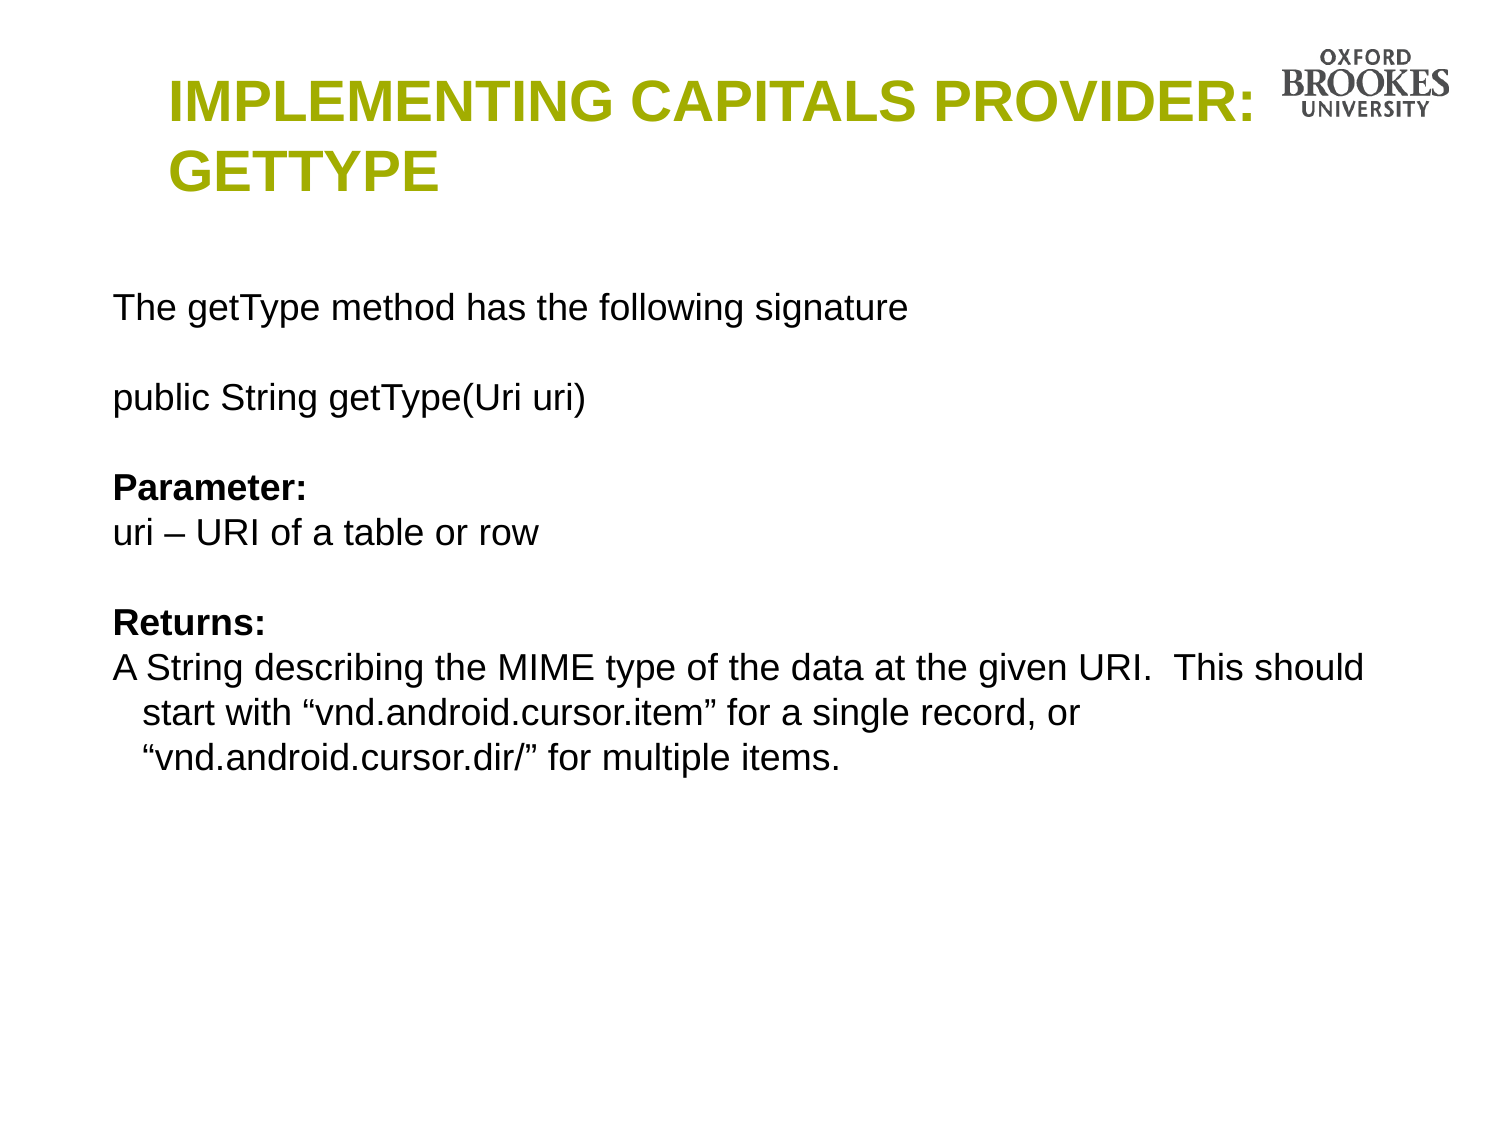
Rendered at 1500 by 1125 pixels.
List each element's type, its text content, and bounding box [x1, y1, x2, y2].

title IMPLEMENTING CAPITALS PROVIDER: GETTYPE [168, 55, 1453, 211]
picture [50, 49, 1449, 303]
list The getType method has the following signature public String getType(Uri uri) Parameter: uri – URI of a table or row Returns: A String describing the MIME type of the data at the given URI. This should start with “vnd.android.cursor.item” for a single record, or “vnd.android.cursor.dir/” for multiple items. [112, 275, 1400, 1075]
